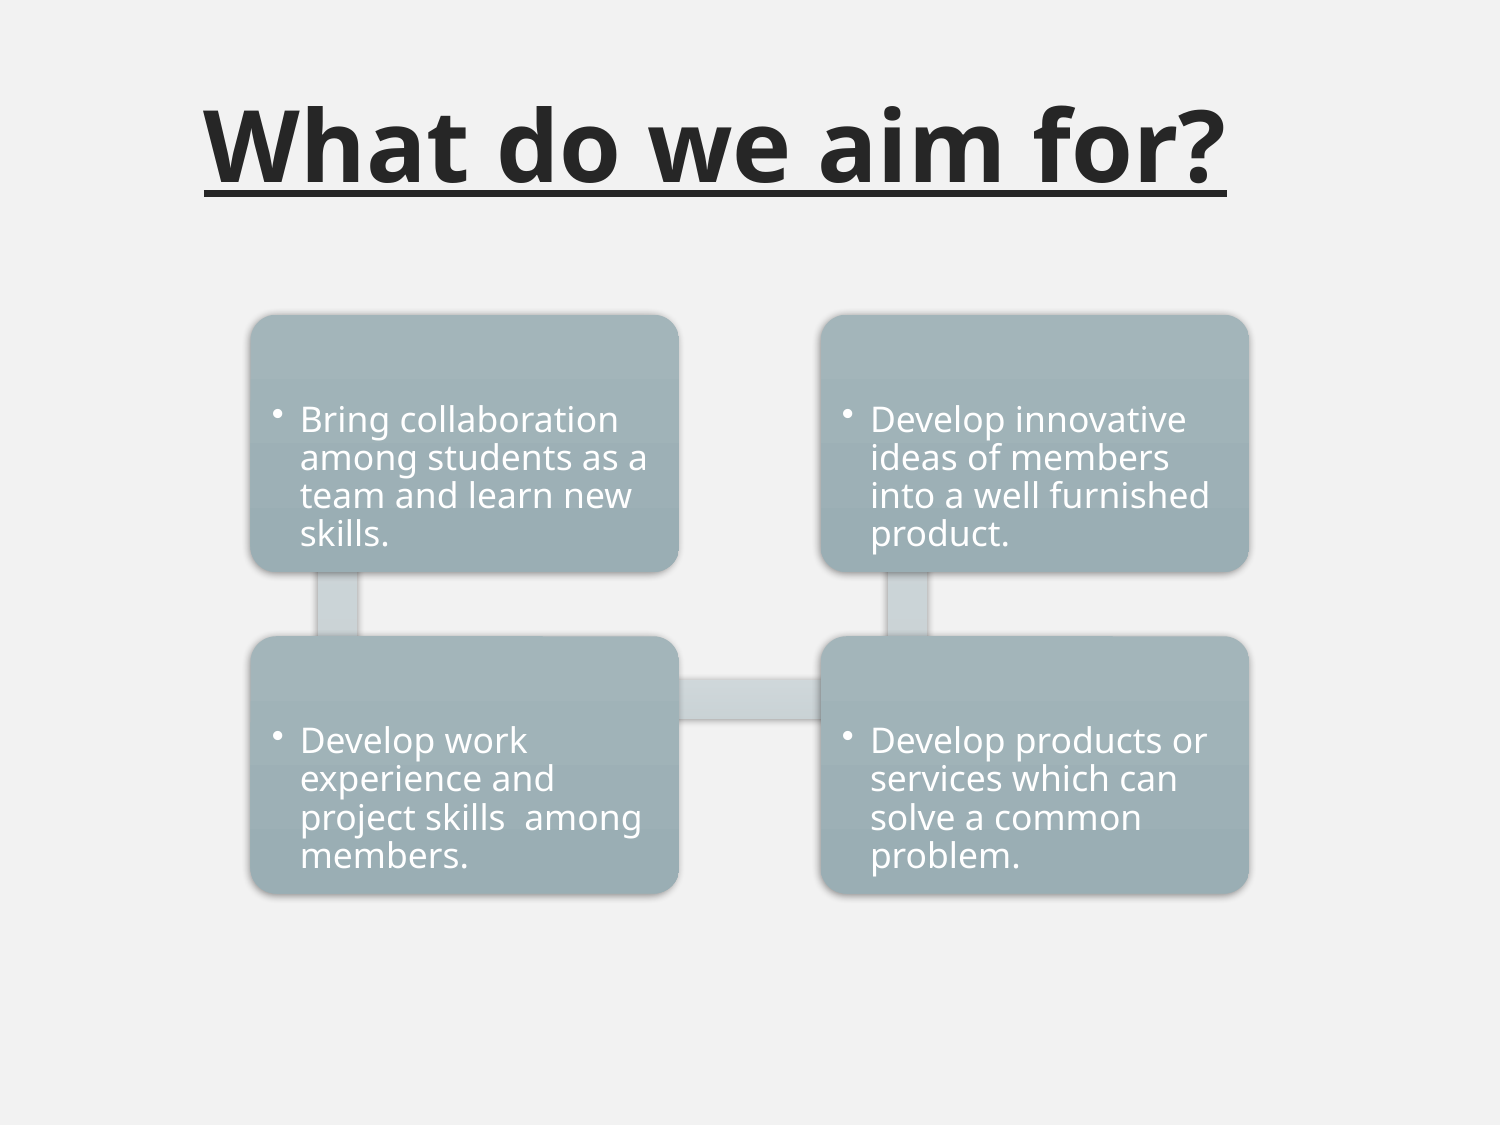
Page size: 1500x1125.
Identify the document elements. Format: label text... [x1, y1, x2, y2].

text_box What do we aim for? [188, 75, 1243, 210]
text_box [249, 270, 1250, 938]
